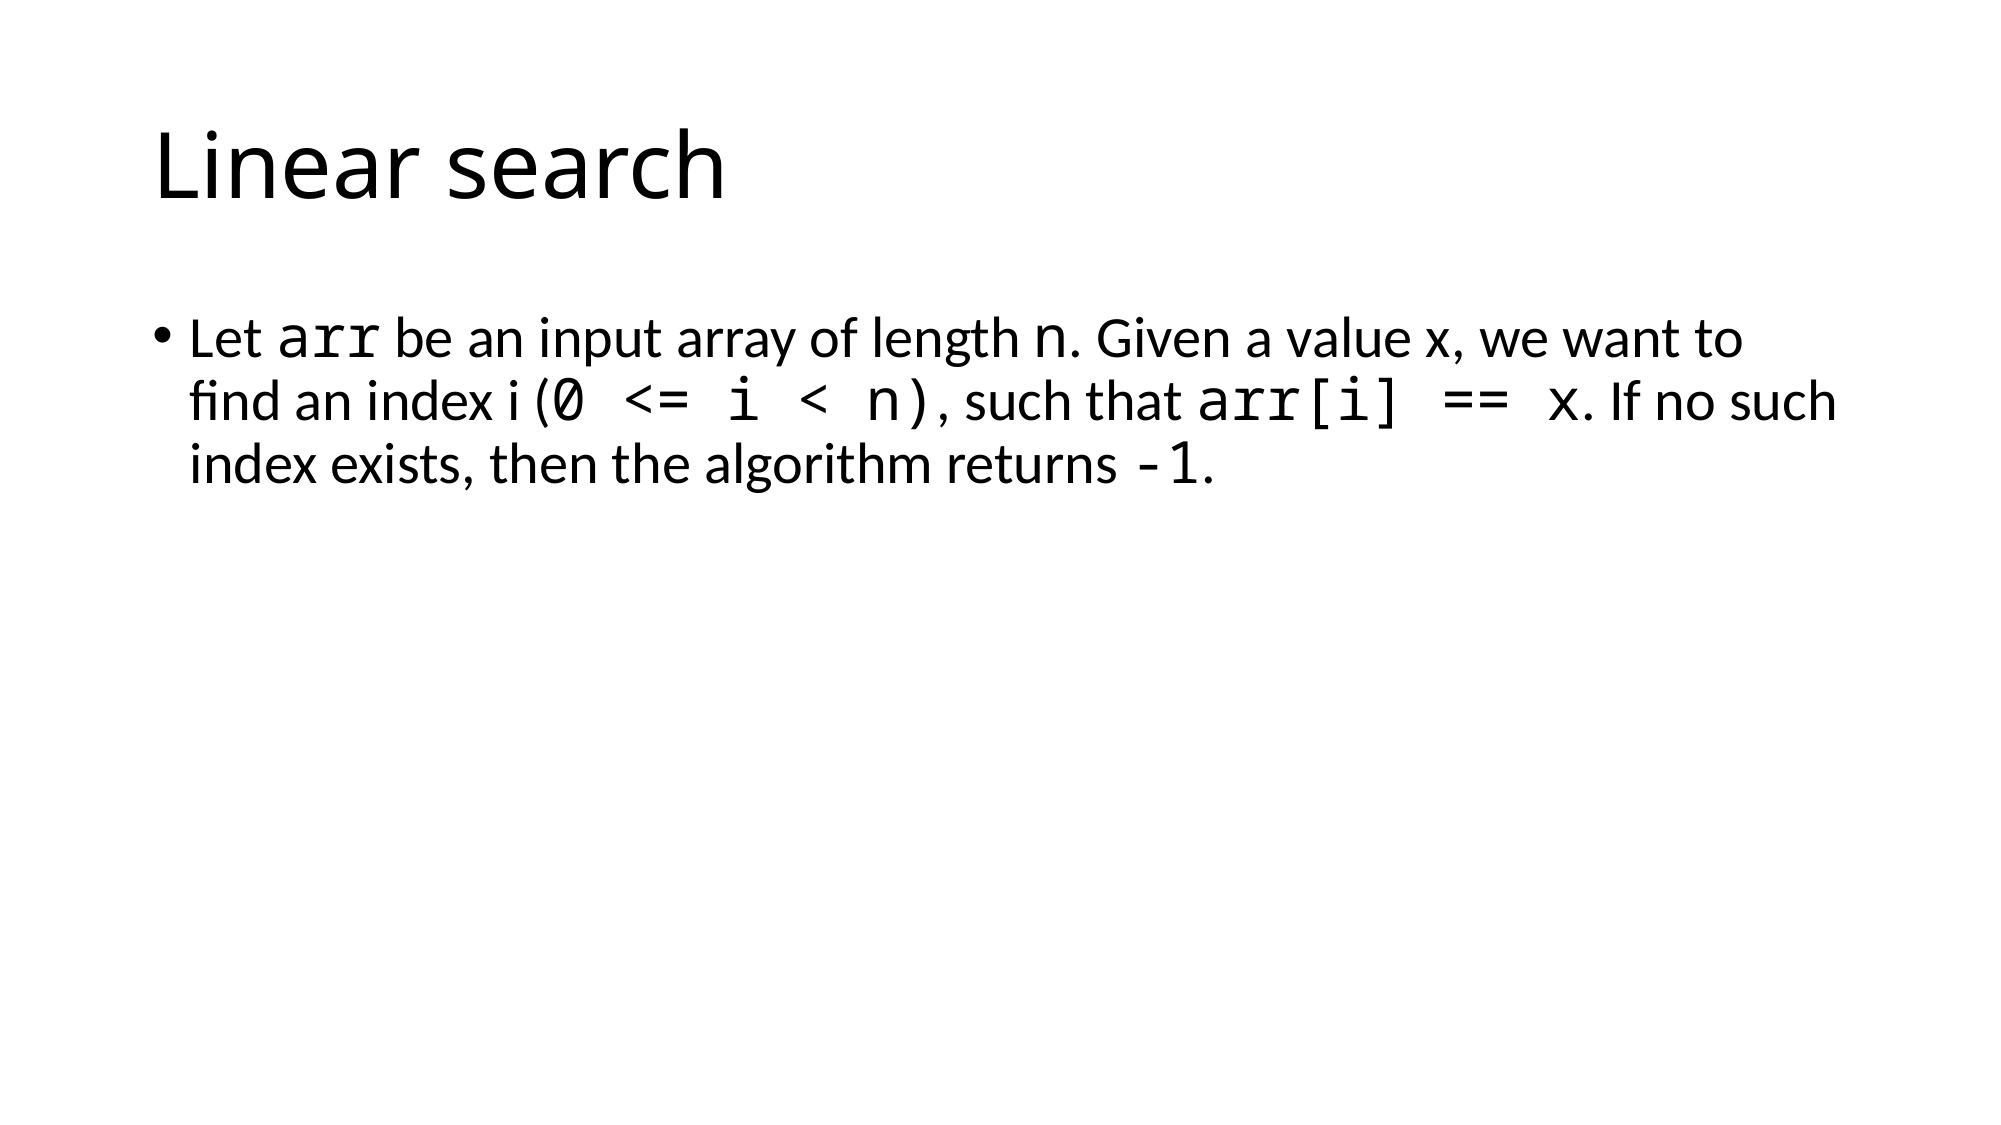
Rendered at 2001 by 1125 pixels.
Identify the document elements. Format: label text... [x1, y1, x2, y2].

list Let arr be an input array of length n. Given a value x, we want to find an index i (0 <= i < n), such that arr[i] == x. If no such index exists, then the algorithm returns -1. [137, 299, 1863, 1014]
title Linear search [137, 59, 1863, 278]
